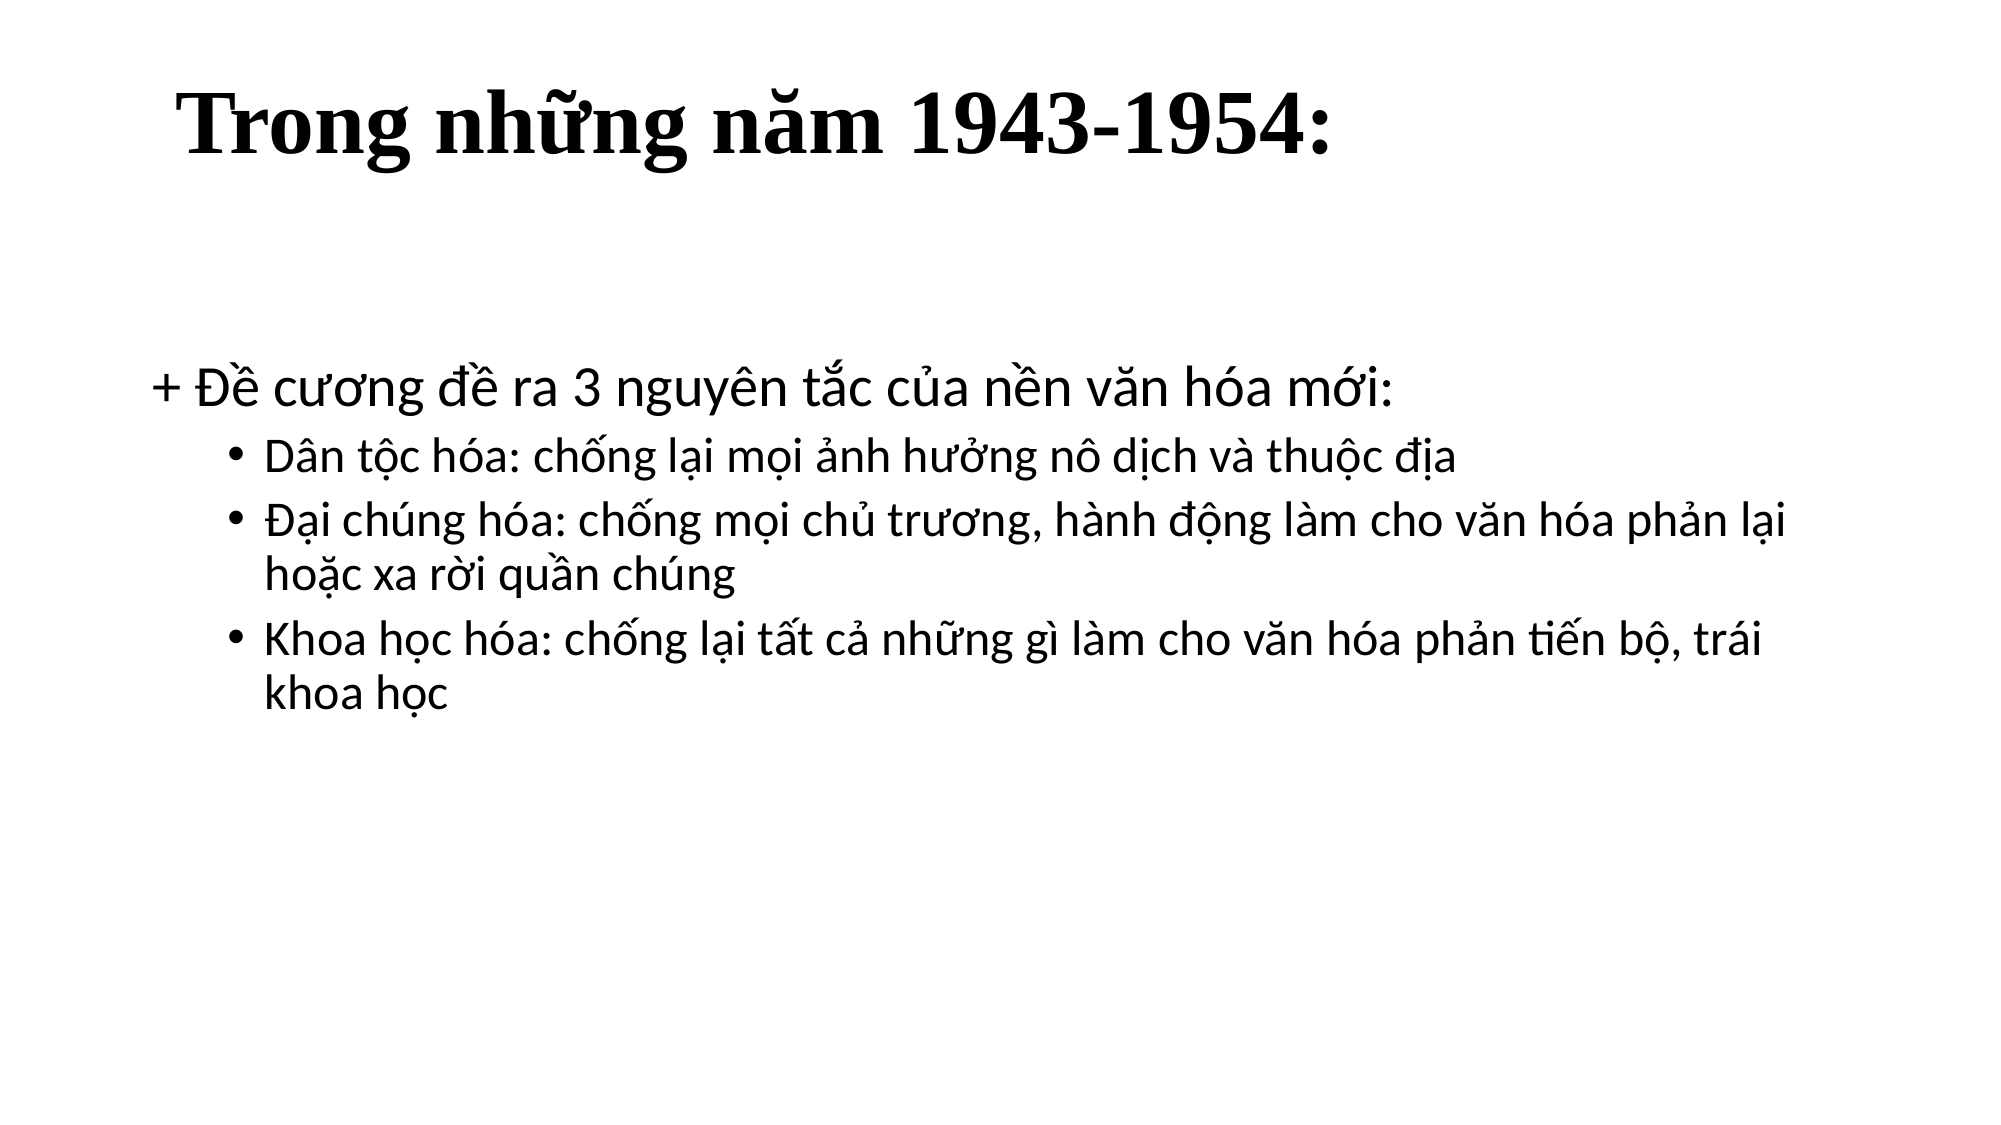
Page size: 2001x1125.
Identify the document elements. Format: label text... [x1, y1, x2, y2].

title Trong những năm 1943-1954: [137, 59, 1863, 278]
list + Đề cương đề ra 3 nguyên tắc của nền văn hóa mới: Dân tộc hóa: chống lại mọi ảnh hưởng nô dịch và thuộc địa Đại chúng hóa: chống mọi chủ trương, hành động làm cho văn hóa phản lại hoặc xa rời quần chúng Khoa học hóa: chống lại tất cả những gì làm cho văn hóa phản tiến bộ, trái khoa học [137, 348, 1863, 1014]
